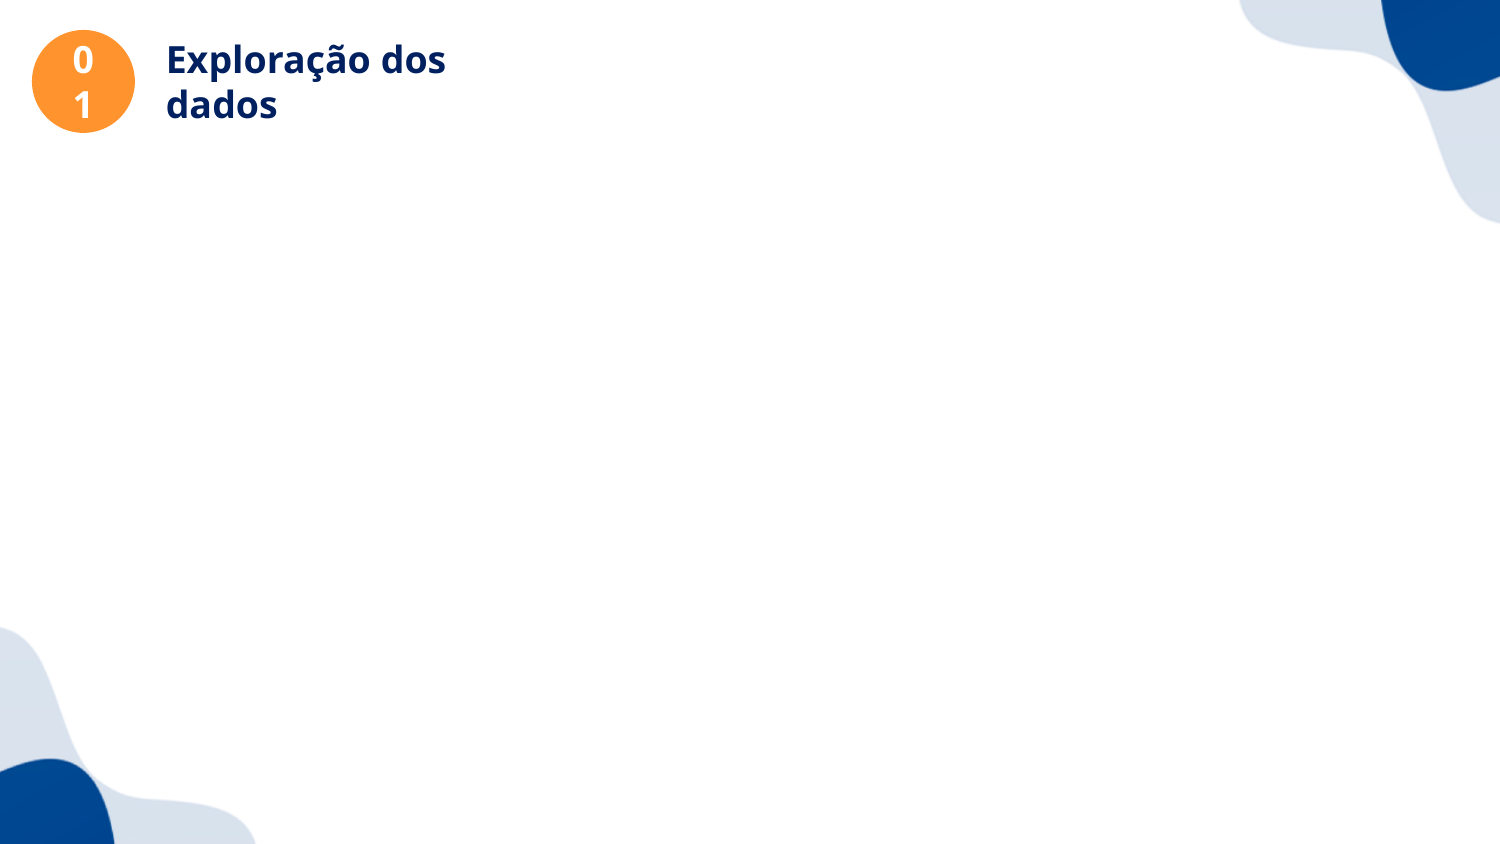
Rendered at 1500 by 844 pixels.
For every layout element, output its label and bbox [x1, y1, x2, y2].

text_box [31, 29, 506, 134]
text_box [0, 618, 269, 844]
text_box [1228, 0, 1500, 231]
